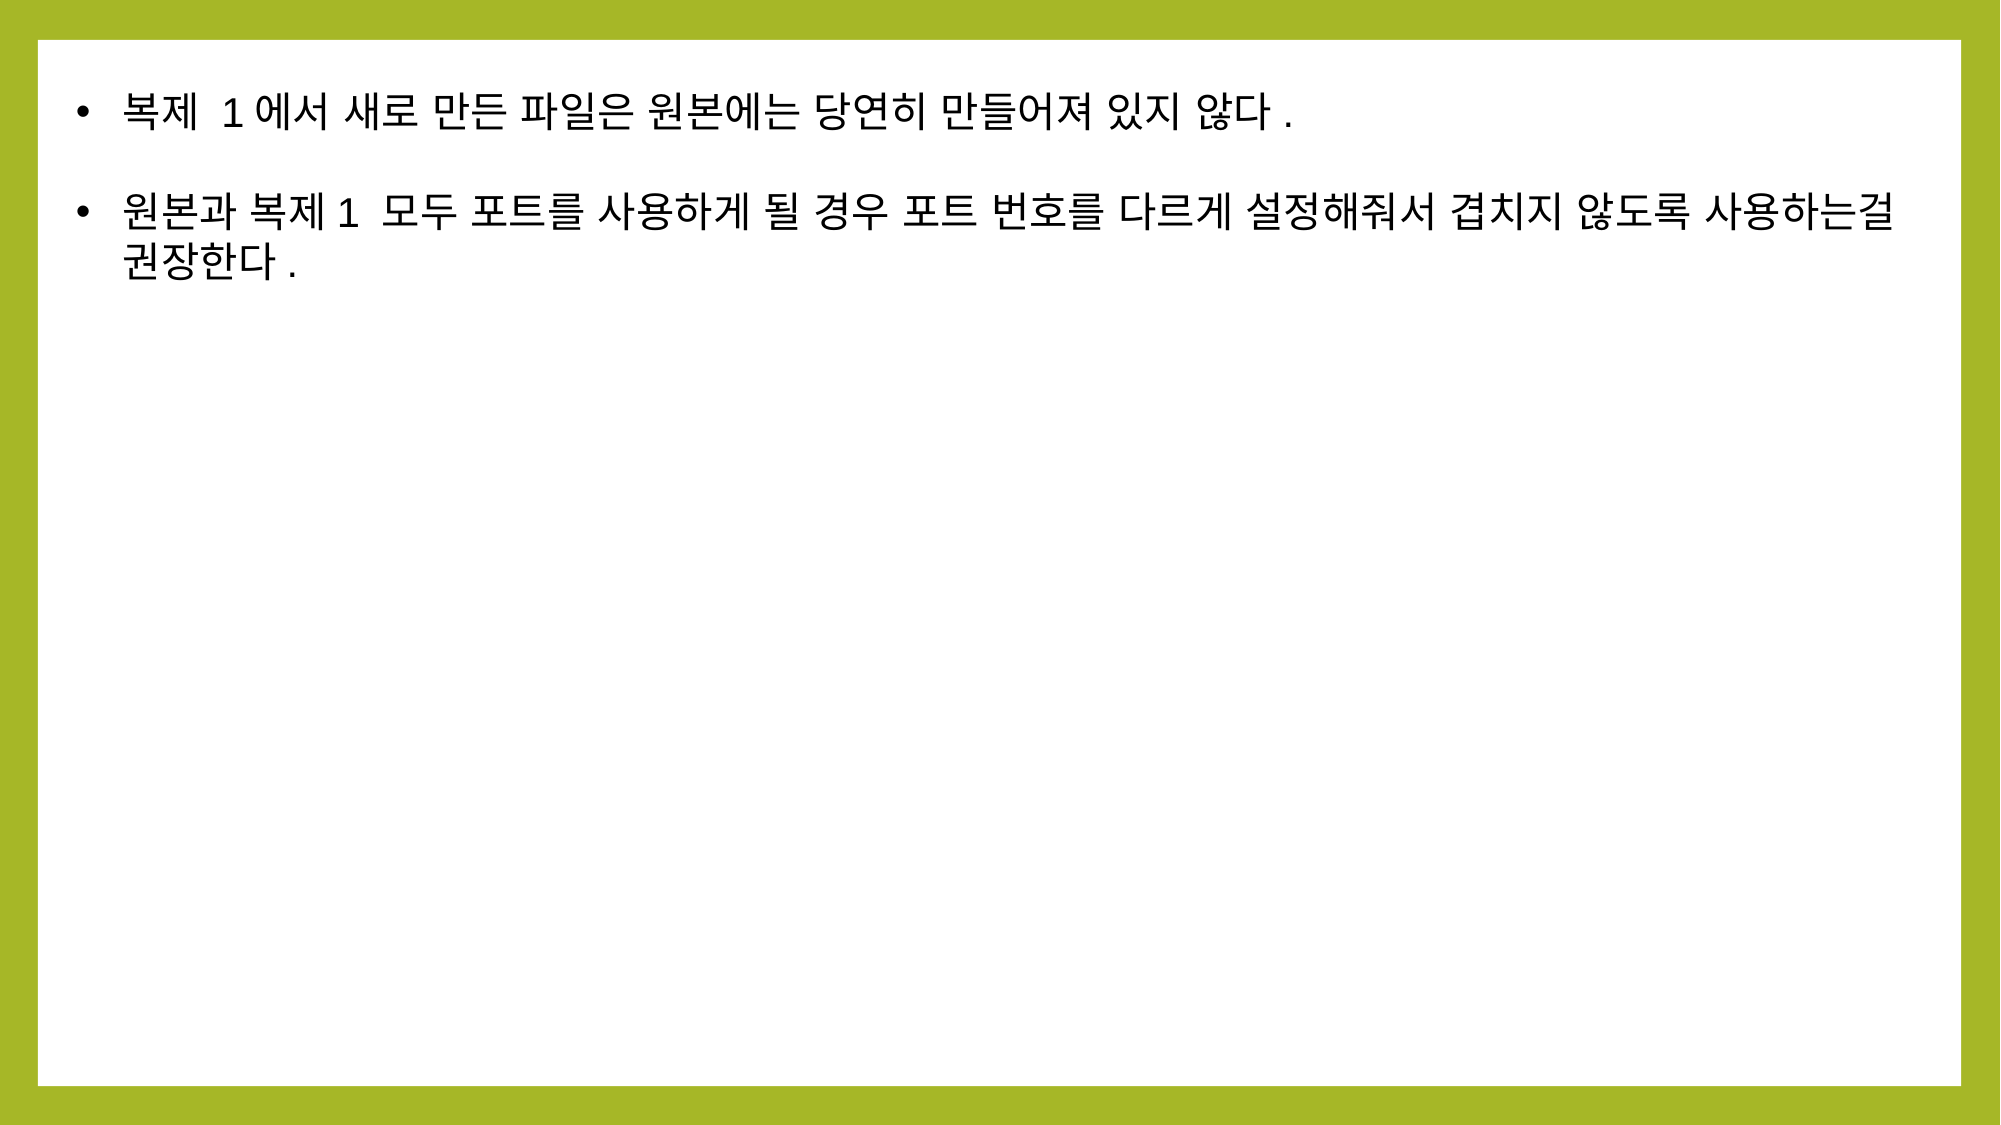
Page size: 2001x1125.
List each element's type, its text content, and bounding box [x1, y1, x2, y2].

text_box 복제 1에서 새로 만든 파일은 원본에는 당연히 만들어져 있지 않다. 원본과 복제1 모두 포트를 사용하게 될 경우 포트 번호를 다르게 설정해줘서 겹치지 않도록 사용하는걸 권장한다. [61, 78, 1940, 294]
